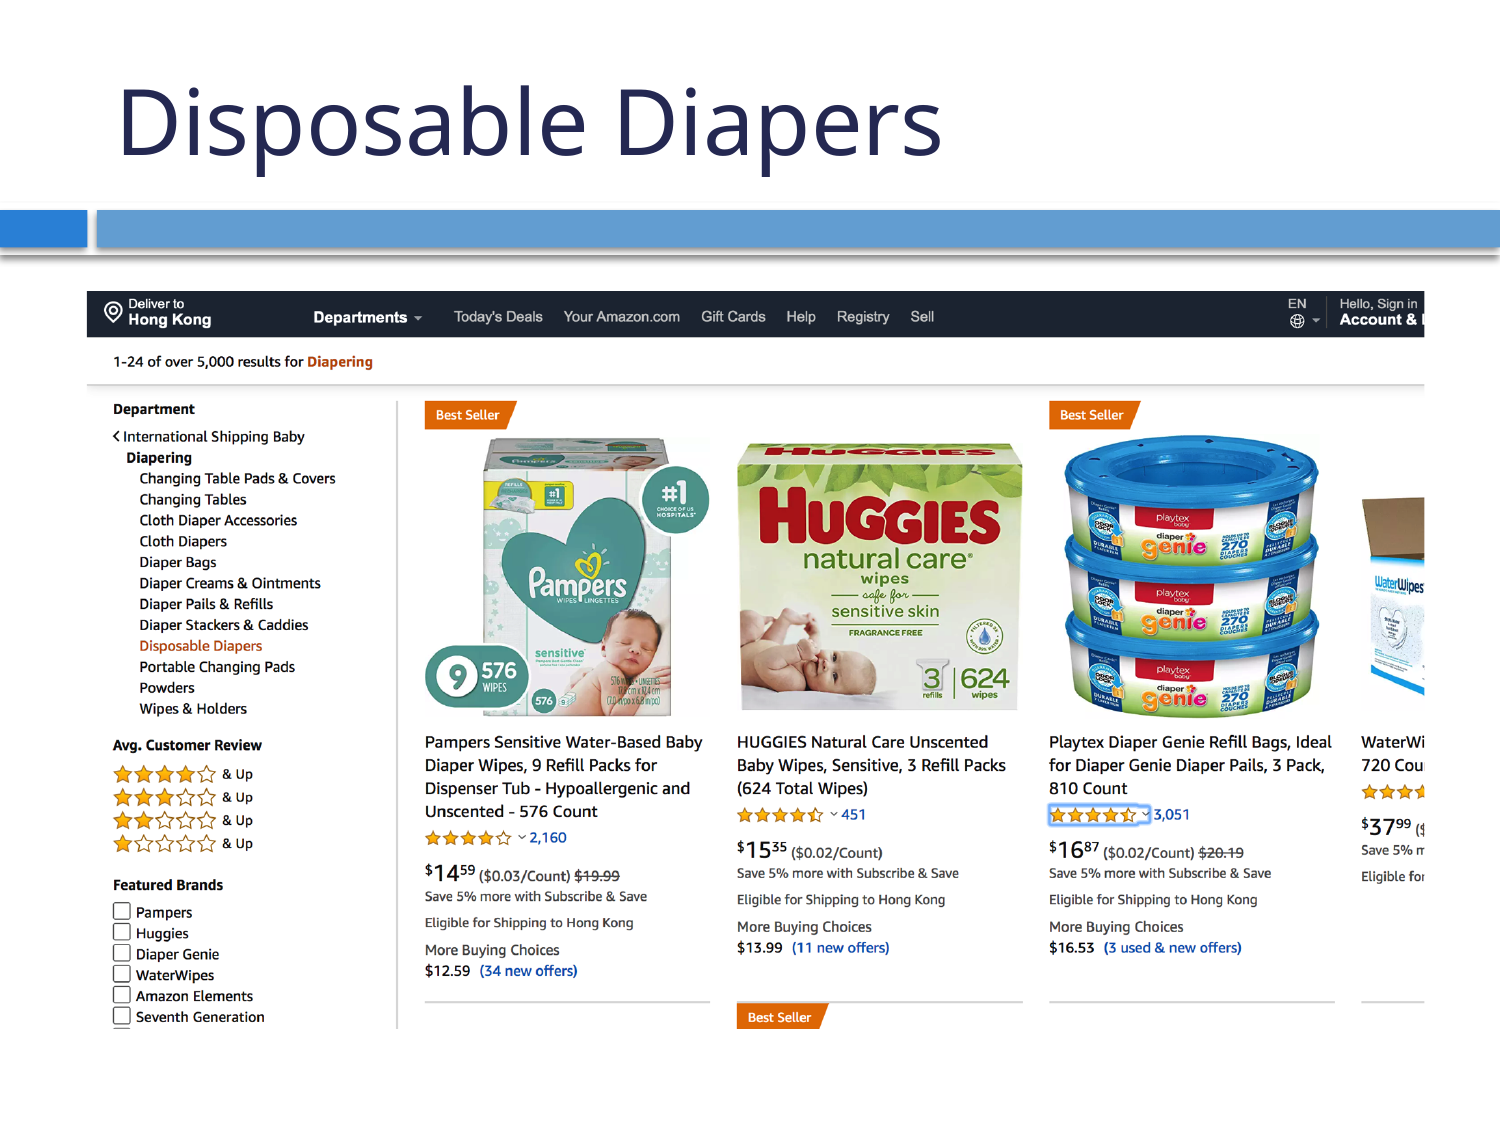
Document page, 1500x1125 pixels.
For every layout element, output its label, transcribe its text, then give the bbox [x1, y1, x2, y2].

title Disposable Diapers [100, 37, 1438, 200]
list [86, 291, 1425, 1030]
